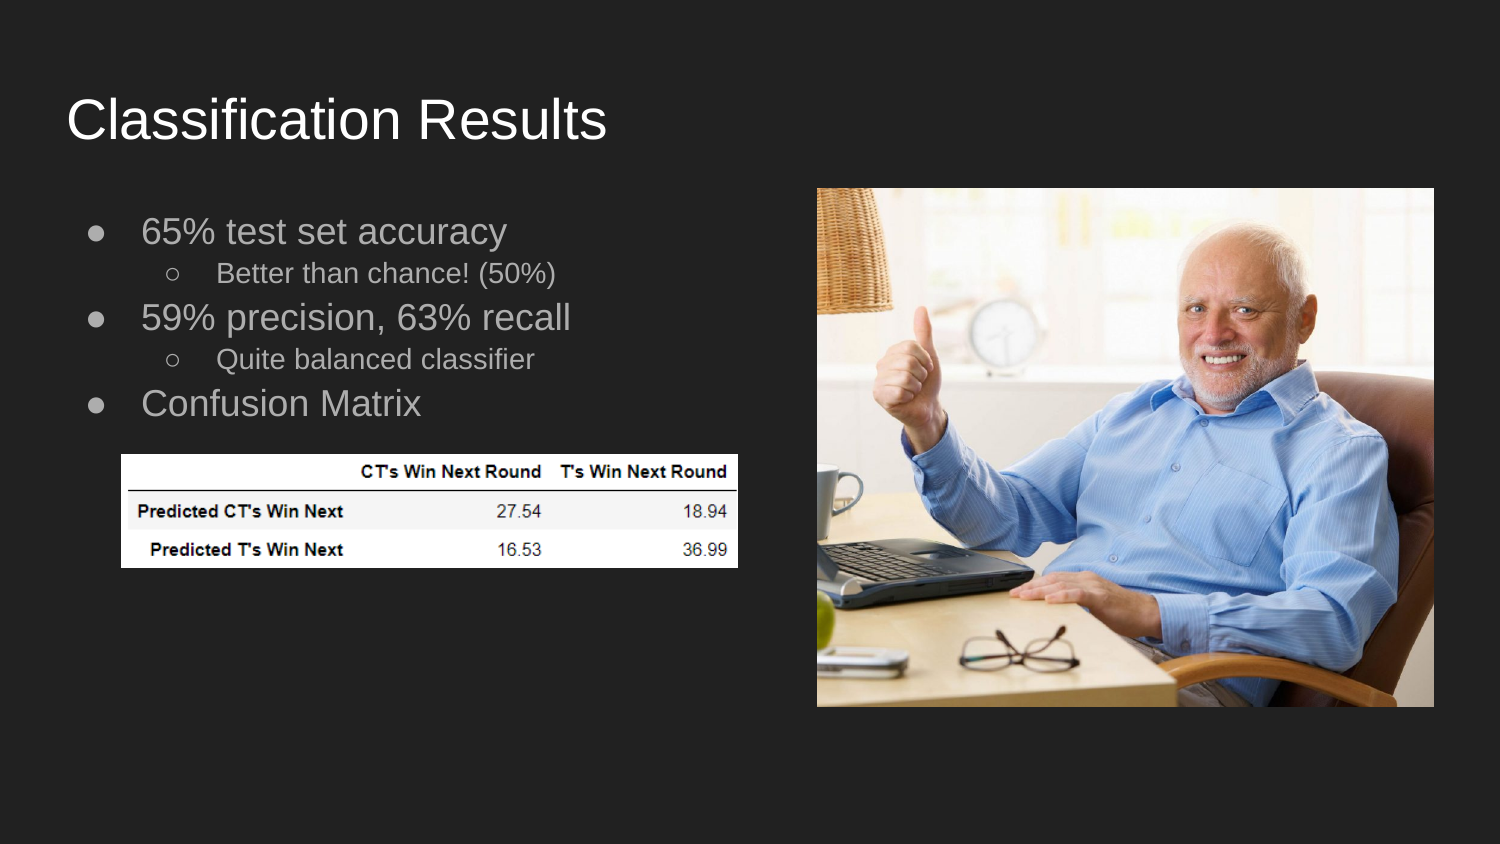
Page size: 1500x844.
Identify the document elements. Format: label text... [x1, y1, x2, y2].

list 65% test set accuracy Better than chance! (50%) 59% precision, 63% recall Quite balanced classifier Confusion Matrix [51, 189, 1449, 750]
picture [121, 453, 739, 568]
picture [817, 188, 1434, 707]
title Classification Results [51, 72, 1449, 167]
